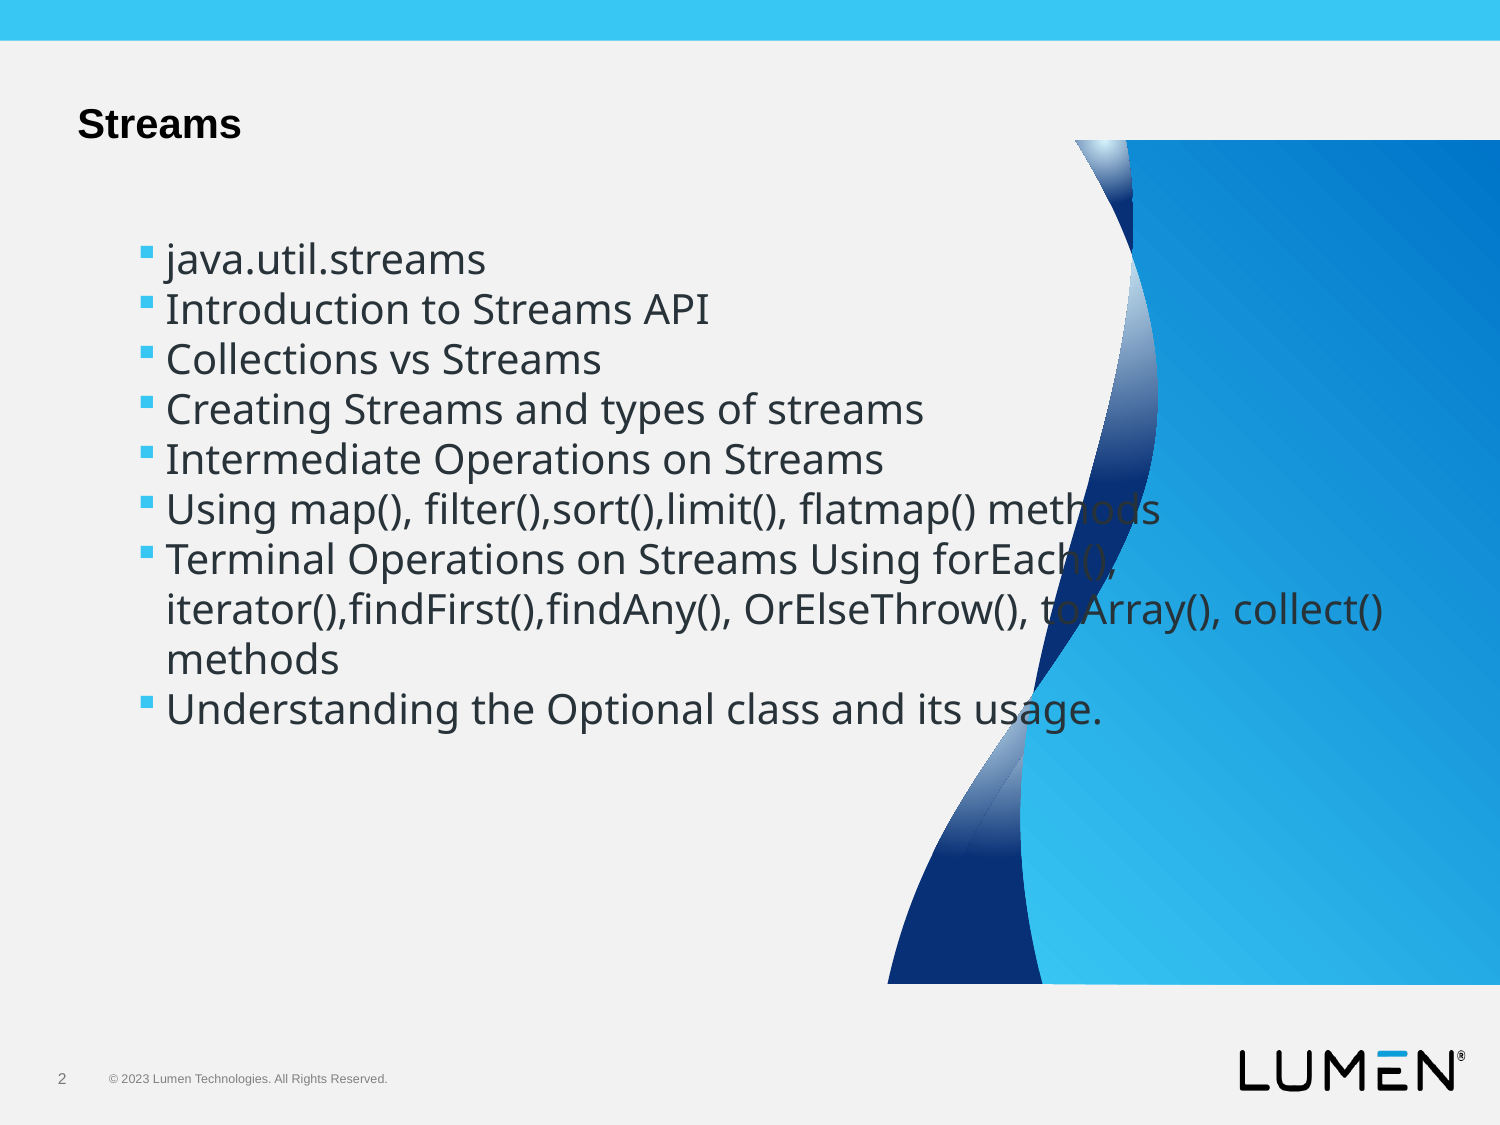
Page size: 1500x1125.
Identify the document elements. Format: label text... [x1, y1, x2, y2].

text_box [887, 139, 1500, 985]
picture [1220, 1023, 1484, 1117]
title Streams [77, 102, 1423, 148]
list java.util.streams Introduction to Streams API Collections vs Streams Creating Streams and types of streams Intermediate Operations on Streams Using map(), filter(),sort(),limit(), flatmap() methods Terminal Operations on Streams Using forEach(), iterator(),findFirst(),findAny(), OrElseThrow(), toArray(), collect() methods Understanding the Optional class and its usage. [137, 232, 1423, 989]
